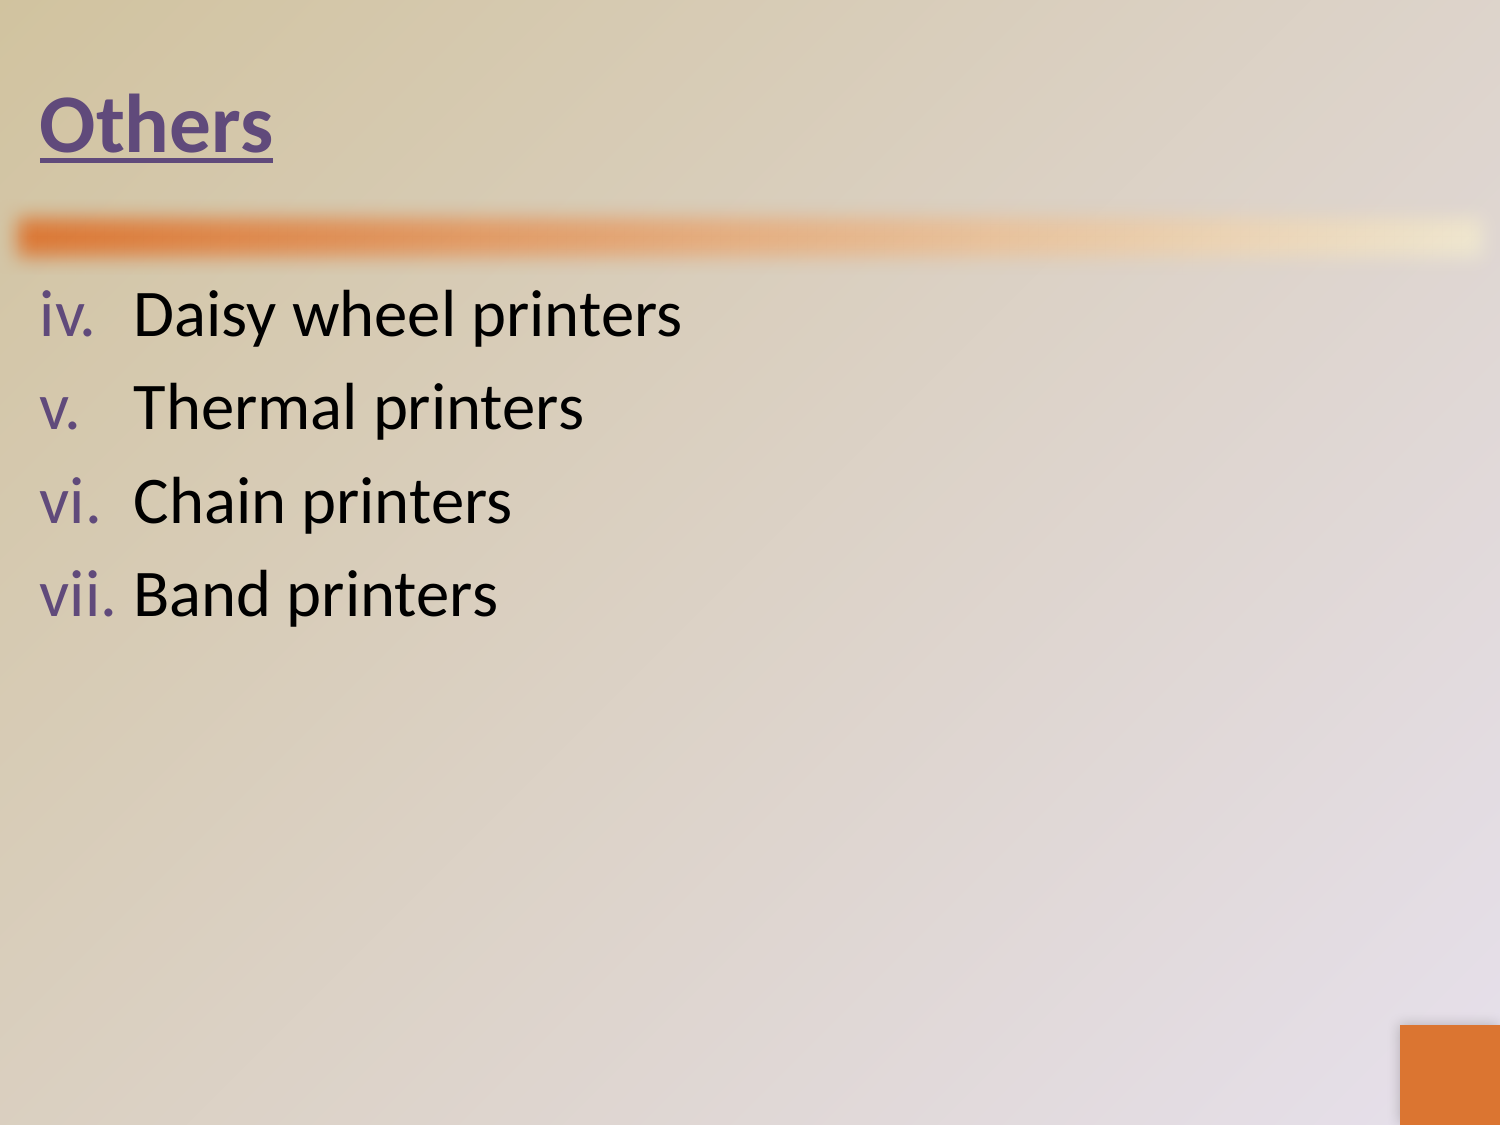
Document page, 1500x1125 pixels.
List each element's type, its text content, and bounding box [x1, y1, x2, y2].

list Daisy wheel printers Thermal printers Chain printers Band printers [24, 262, 1475, 1025]
title Others [24, 24, 1475, 213]
